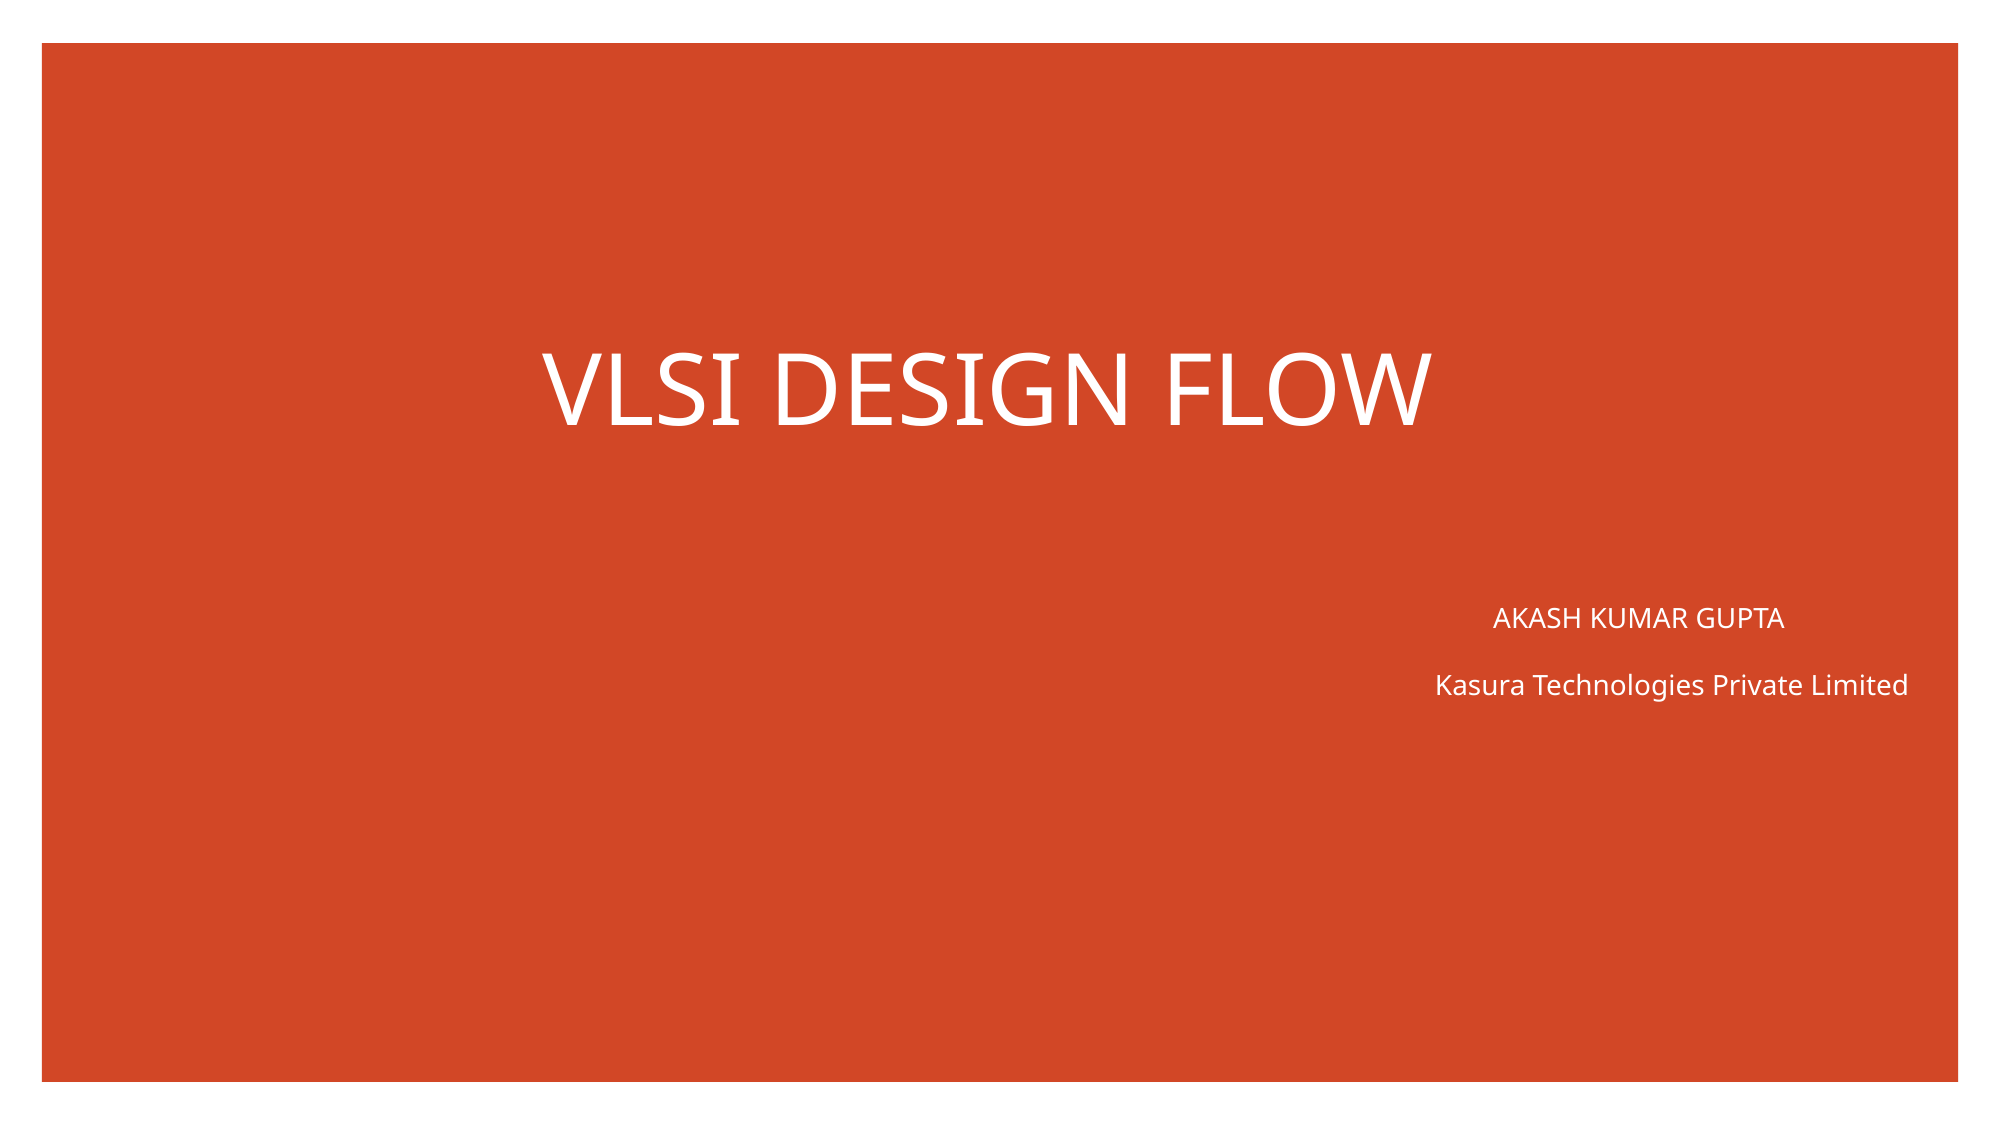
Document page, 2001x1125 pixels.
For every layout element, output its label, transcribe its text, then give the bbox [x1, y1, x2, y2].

subtitle AKASH KUMAR GUPTA Kasura Technologies Private Limited [1420, 481, 2000, 716]
title VLSI DESIGN FLOW [137, 190, 1863, 583]
